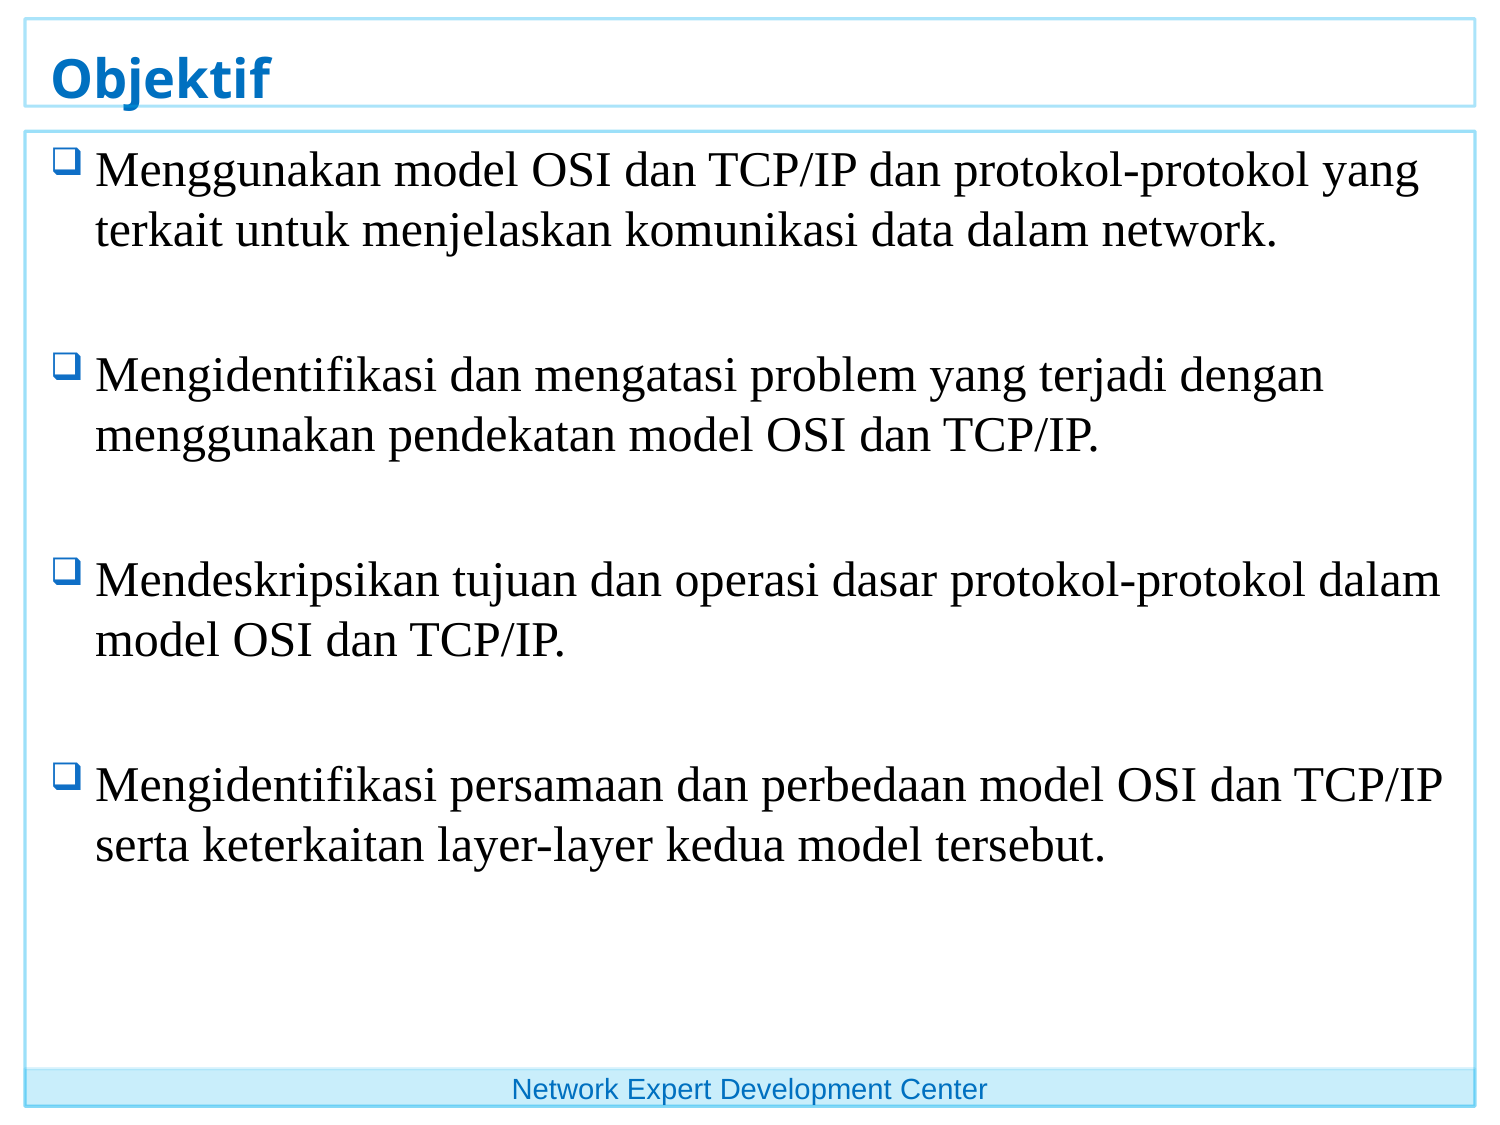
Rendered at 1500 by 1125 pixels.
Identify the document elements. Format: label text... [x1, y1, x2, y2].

text_box [23, 130, 1477, 1108]
text_box [23, 17, 1476, 108]
text_box Network Expert Development Center [23, 1067, 1476, 1108]
title Objektif [35, 108, 1465, 118]
